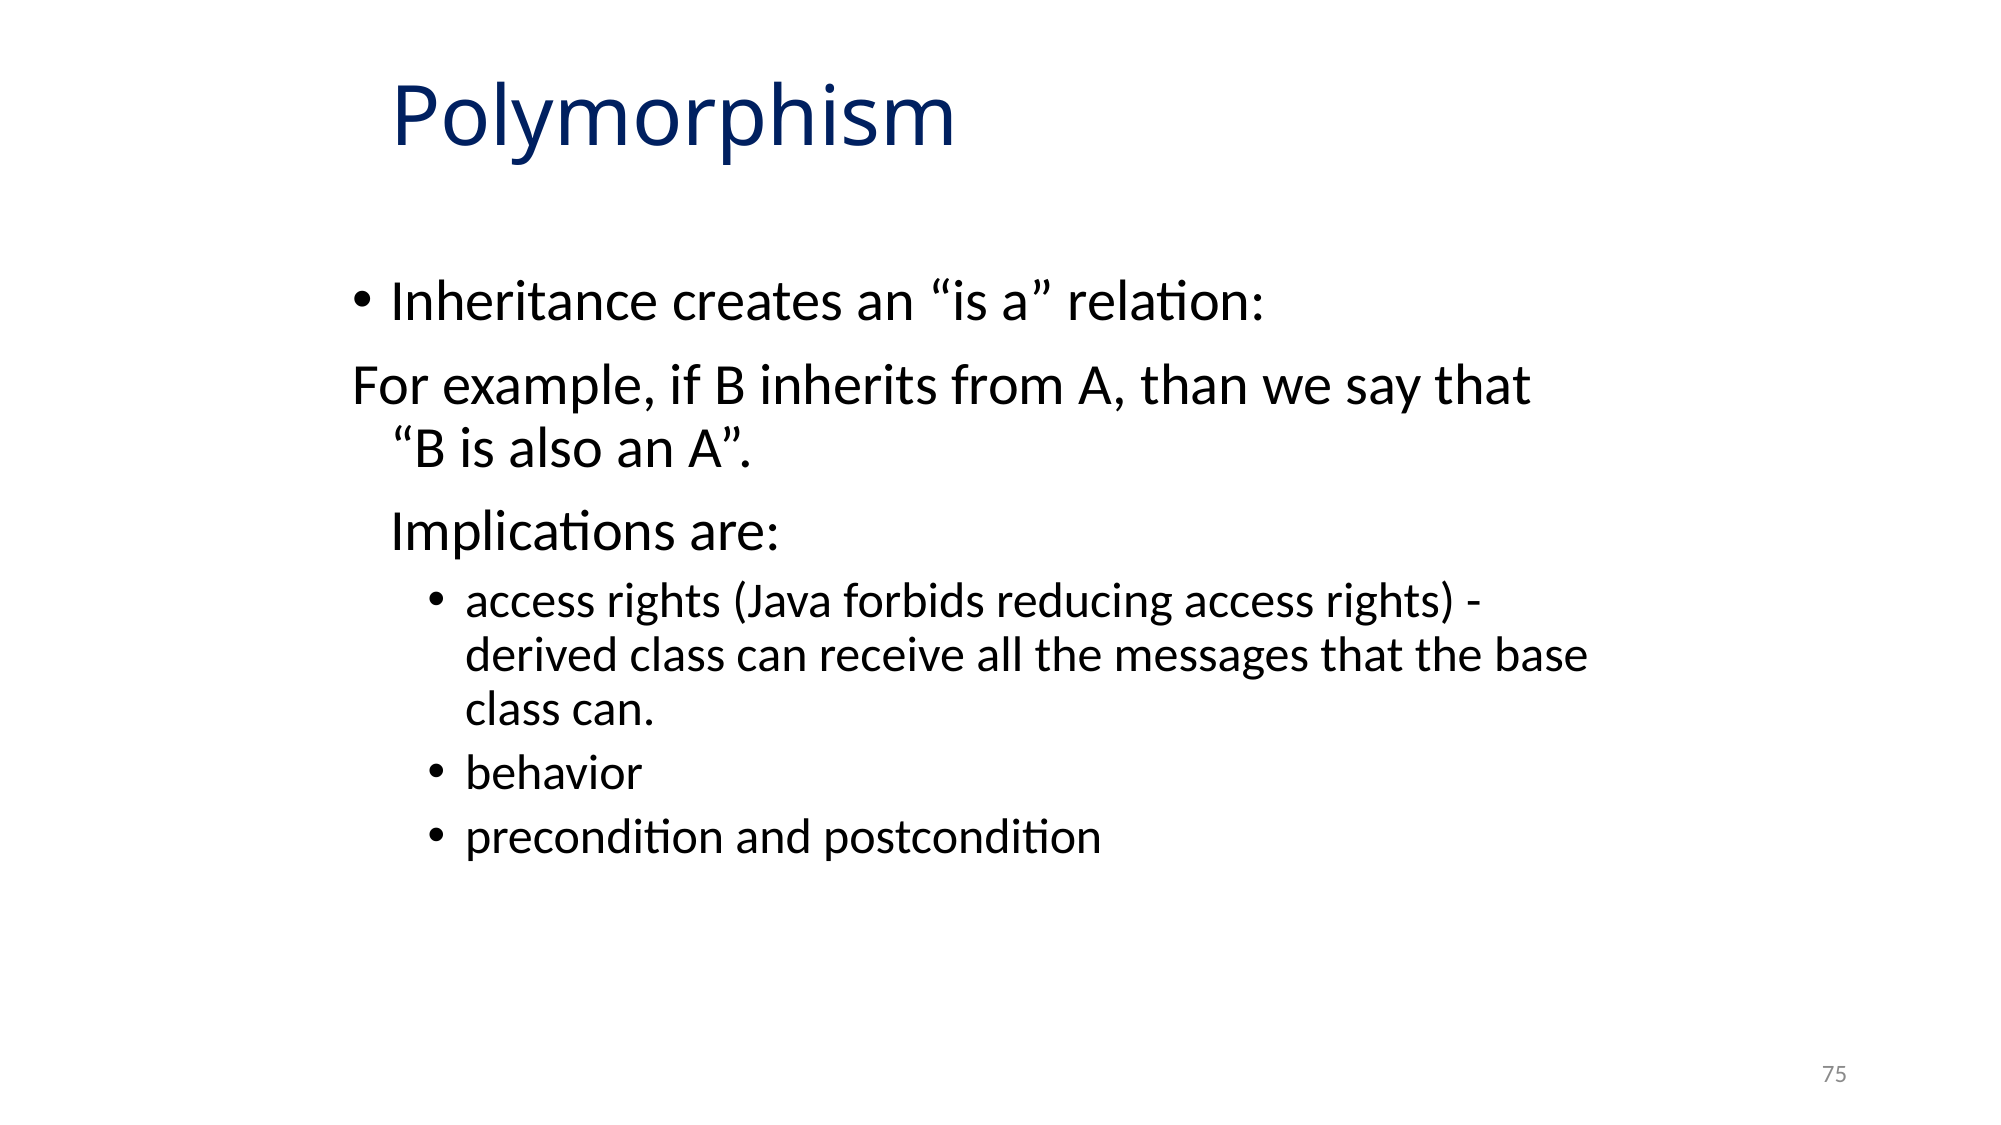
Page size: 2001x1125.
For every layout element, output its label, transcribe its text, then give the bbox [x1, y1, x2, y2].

title Polymorphism [375, 24, 1650, 213]
slide_number 75 [1412, 1042, 1863, 1103]
list Inheritance creates an “is a” relation: For example, if B inherits from A, than we say that “B is also an A”. Implications are: access rights (Java forbids reducing access rights) - derived class can receive all the messages that the base class can. behavior precondition and postcondition [337, 262, 1613, 938]
